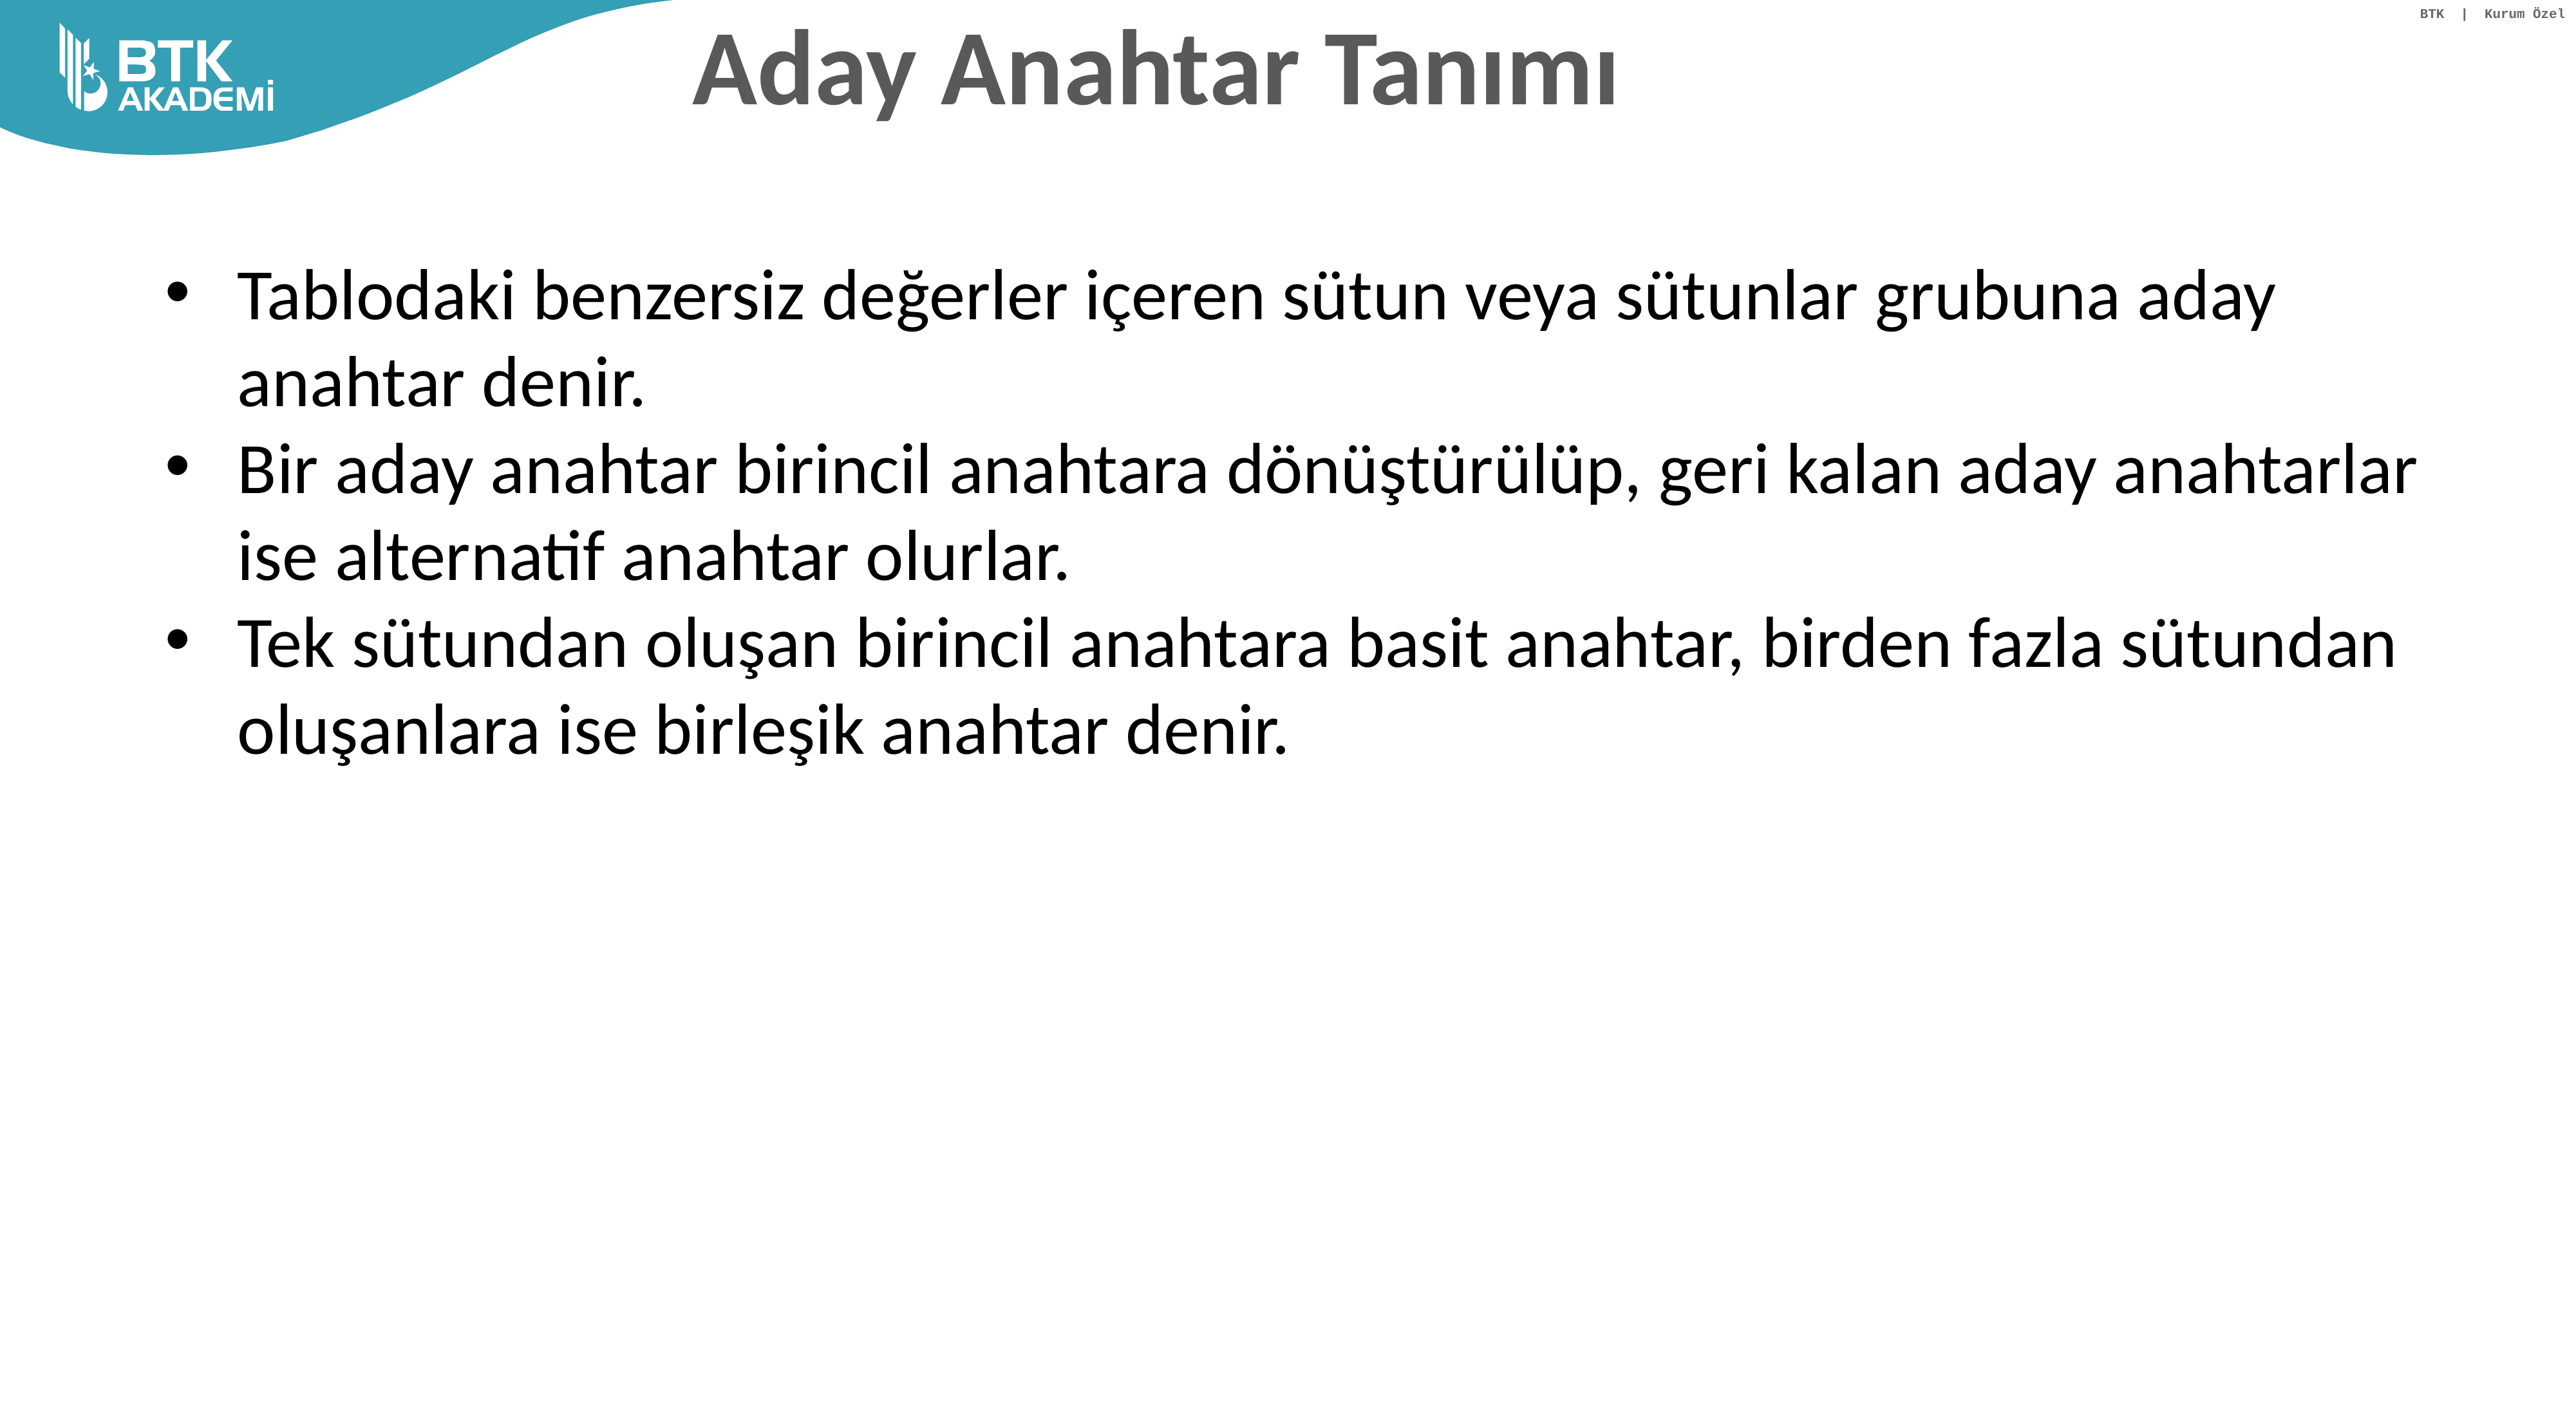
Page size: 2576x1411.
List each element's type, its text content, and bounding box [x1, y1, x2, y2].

title Aday Anahtar Tanımı [673, 0, 1698, 138]
text_box Tablodaki benzersiz değerler içeren sütun veya sütunlar grubuna aday anahtar denir. Bir aday anahtar birincil anahtara dönüştürülüp, geri kalan aday anahtarlar ise alternatif anahtar olurlar. Tek sütundan oluşan birincil anahtara basit anahtar, birden fazla sütundan oluşanlara ise birleşik anahtar denir. [155, 242, 2435, 774]
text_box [0, 0, 673, 155]
